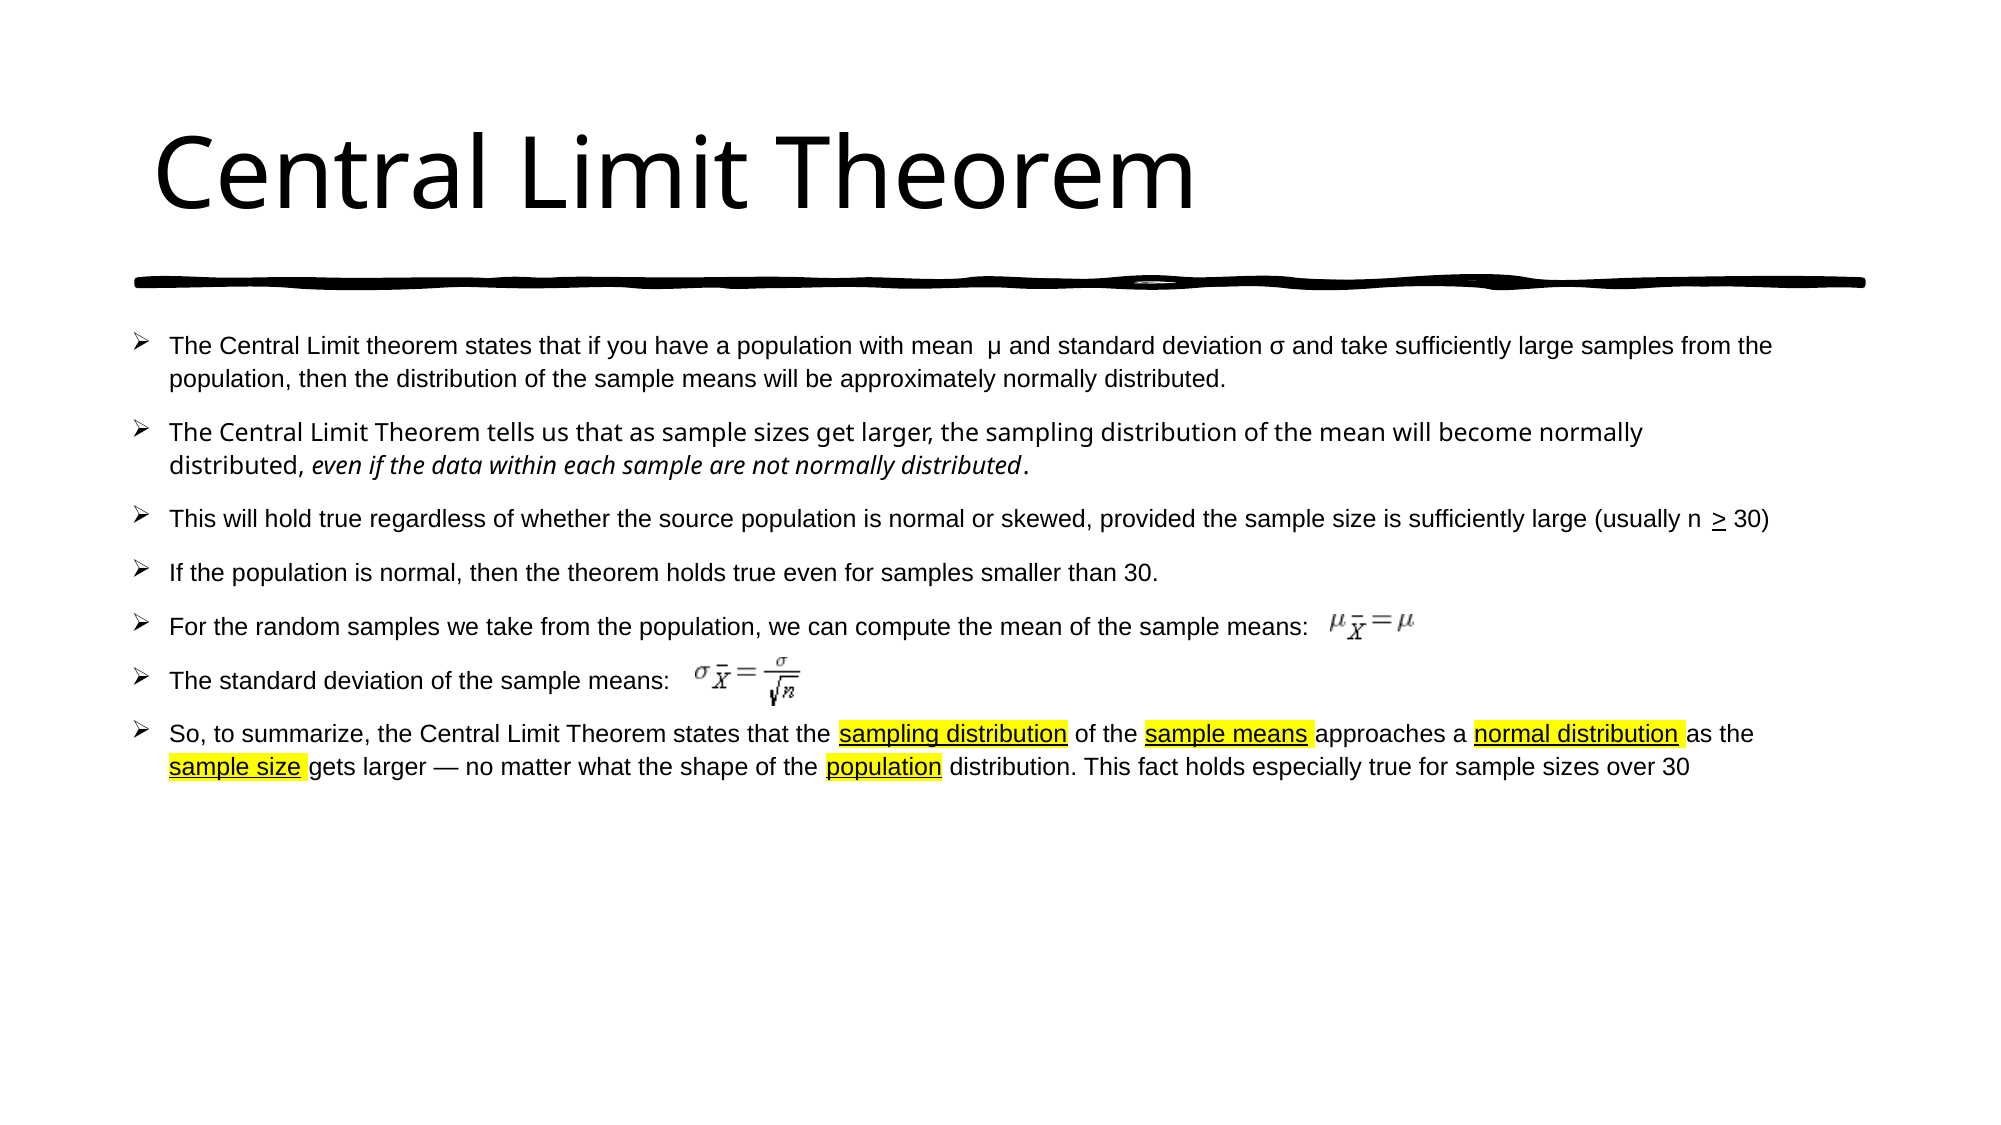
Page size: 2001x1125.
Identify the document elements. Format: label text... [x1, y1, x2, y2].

title Central Limit Theorem [137, 59, 1863, 278]
list The Central Limit theorem states that if you have a population with mean μ and standard deviation σ and take sufficiently large samples from the population, then the distribution of the sample means will be approximately normally distributed. The Central Limit Theorem tells us that as sample sizes get larger, the sampling distribution of the mean will become normally distributed, even if the data within each sample are not normally distributed. This will hold true regardless of whether the source population is normal or skewed, provided the sample size is sufficiently large (usually n > 30) If the population is normal, then the theorem holds true even for samples smaller than 30. For the random samples we take from the population, we can compute the mean of the sample means: The standard deviation of the sample means: So, to summarize, the Central Limit Theorem states that the sampling distribution of the sample means approaches a normal distribution as the sample size gets larger — no matter what the shape of the population distribution. This fact holds especially true for sample sizes over 30 [116, 319, 1842, 1017]
picture [695, 657, 802, 706]
picture [1330, 614, 1414, 646]
